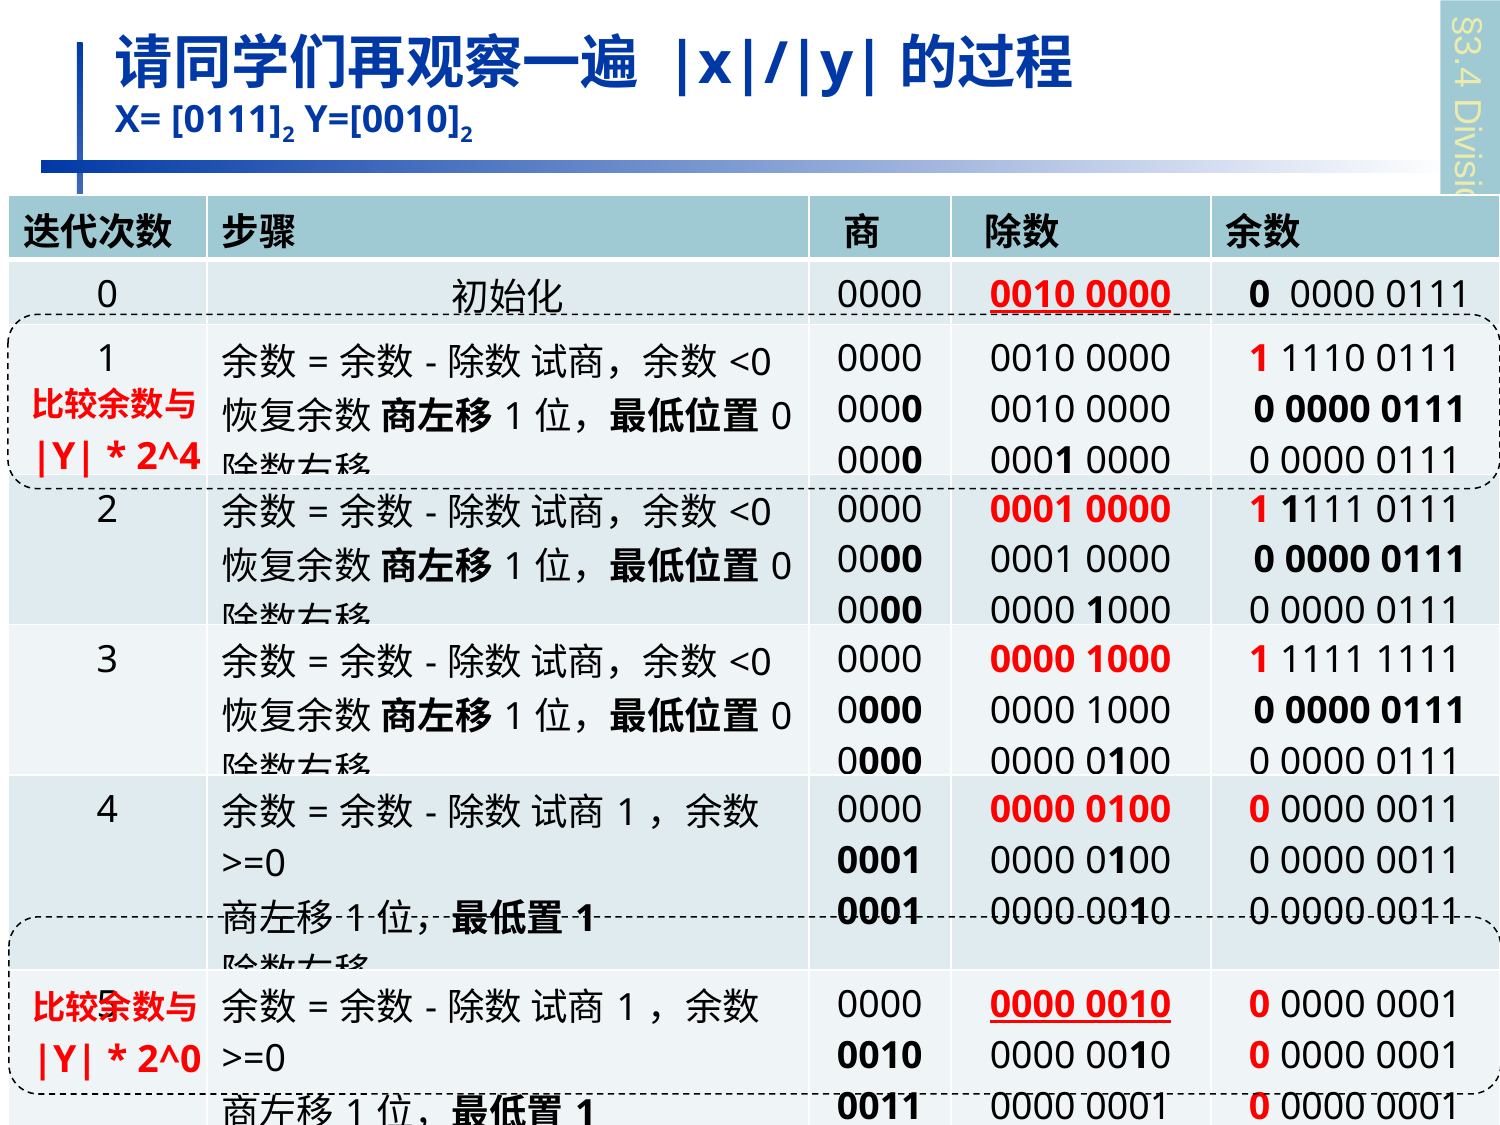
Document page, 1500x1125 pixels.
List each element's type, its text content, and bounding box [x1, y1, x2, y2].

table_cell 5 [9, 1073, 206, 1125]
table_cell 1 1111 0111 0 0000 0111 0 0000 0111 [1212, 475, 1499, 624]
table_cell 0000 0000 0000 [810, 625, 950, 774]
table_cell 0000 [810, 262, 950, 314]
title 请同学们再观察一遍 |x|/|y|的过程 X= [0111]2 Y=[0010]2 [99, 17, 1440, 154]
table_cell 余数=余数-除数 试商1，余数>=0 商左移1位，最低置1 除数右移 [208, 776, 808, 916]
table_header 除数 [952, 196, 1210, 257]
table_cell 0000 0100 0000 0100 0000 0010 [952, 776, 1210, 916]
table_cell 0 0000 0011 0 0000 0011 0 0000 0011 [1212, 776, 1499, 933]
table_header 步骤 [208, 196, 808, 257]
table_cell 初始化 [208, 262, 808, 314]
table_cell 0000 1000 0000 1000 0000 0100 [952, 625, 1210, 774]
table_cell 0000 0001 0001 [810, 776, 950, 916]
table_cell 0010 0000 [952, 262, 1210, 314]
table_header 迭代次数 [9, 196, 206, 257]
text_box §3.4 Division [1440, 0, 1500, 194]
table_cell 4 [9, 776, 206, 938]
table_cell 0001 0000 0001 0000 0000 1000 [952, 489, 1210, 624]
table_cell 0 [9, 262, 206, 324]
table_header 余数 [1212, 196, 1499, 257]
text_box 比较余数与 |Y| * 2^0 [8, 916, 1500, 1094]
table_cell 余数=余数-除数 试商1，余数>=0 商左移1位，最低置1 除数右移 [208, 1094, 808, 1125]
table_cell 1 1111 1111 0 0000 0111 0 0000 0111 [1212, 625, 1499, 774]
table_cell 2 [9, 475, 206, 624]
table_cell 余数=余数-除数 试商，余数<0 恢复余数 商左移1位，最低位置0 除数右移 [208, 489, 808, 624]
table_cell 3 [9, 625, 206, 774]
table_cell 0000 0000 0000 [810, 489, 950, 624]
table_cell 0 0000 0001 0 0000 0001 0 0000 0001 [1212, 1078, 1499, 1125]
table_cell 余数=余数-除数 试商，余数<0 恢复余数 商左移1位，最低位置0 除数右移 [208, 625, 808, 774]
table_cell 0 0000 0111 [1212, 262, 1499, 324]
table_cell 0000 0010 0011 [810, 1094, 950, 1125]
table_header 商 [810, 196, 950, 257]
table_cell 0000 0010 0000 0010 0000 0001 [952, 1094, 1210, 1125]
text_box 比较余数与 |Y| * 2^4 [7, 314, 1500, 489]
